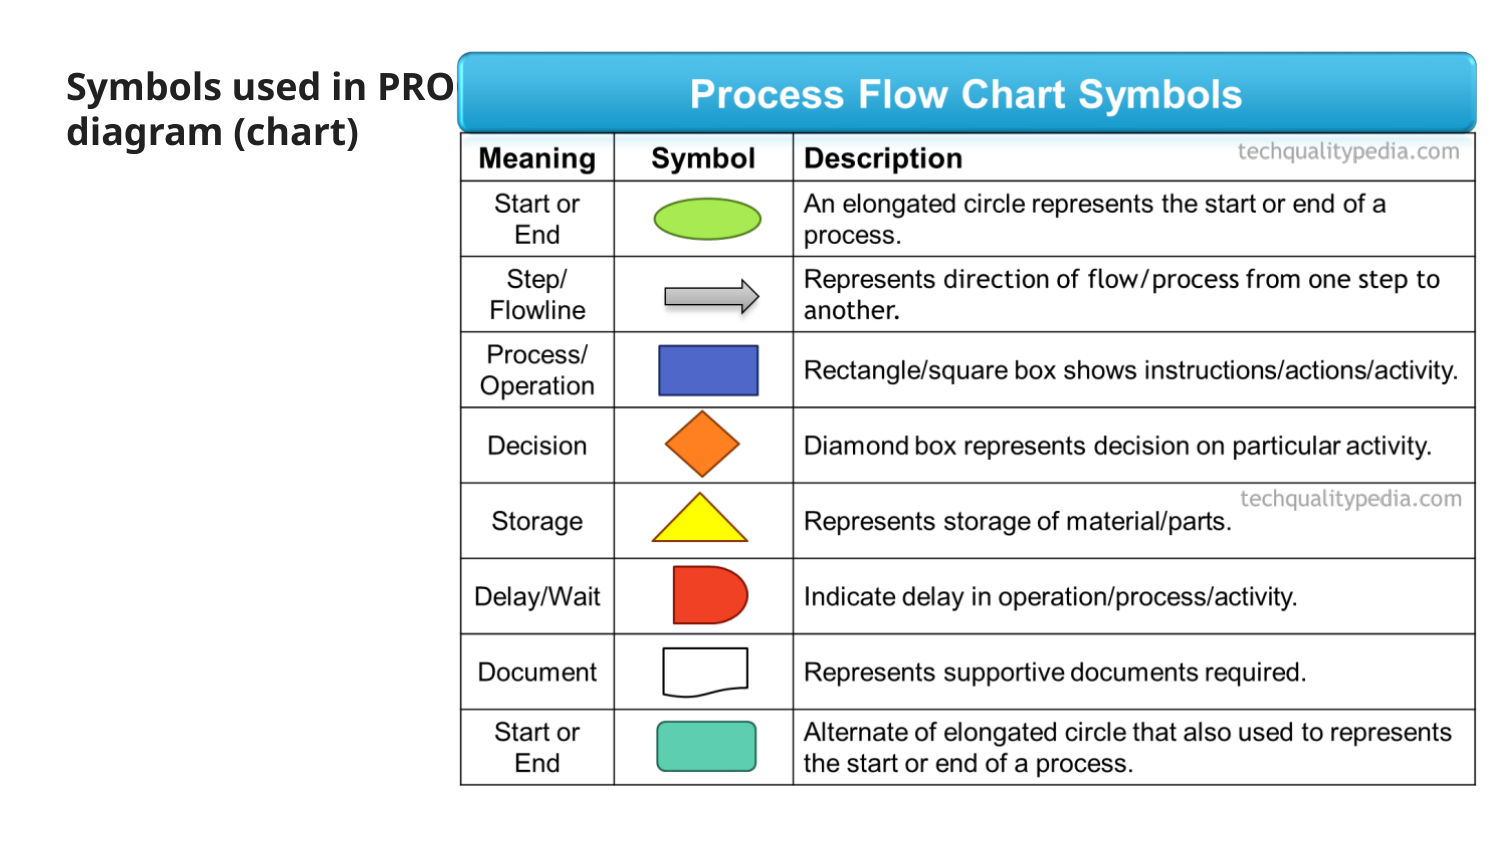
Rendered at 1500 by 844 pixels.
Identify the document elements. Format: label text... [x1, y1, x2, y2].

title Symbols used in PROCESS diagram (chart) [51, 48, 453, 180]
picture [452, 49, 1481, 794]
